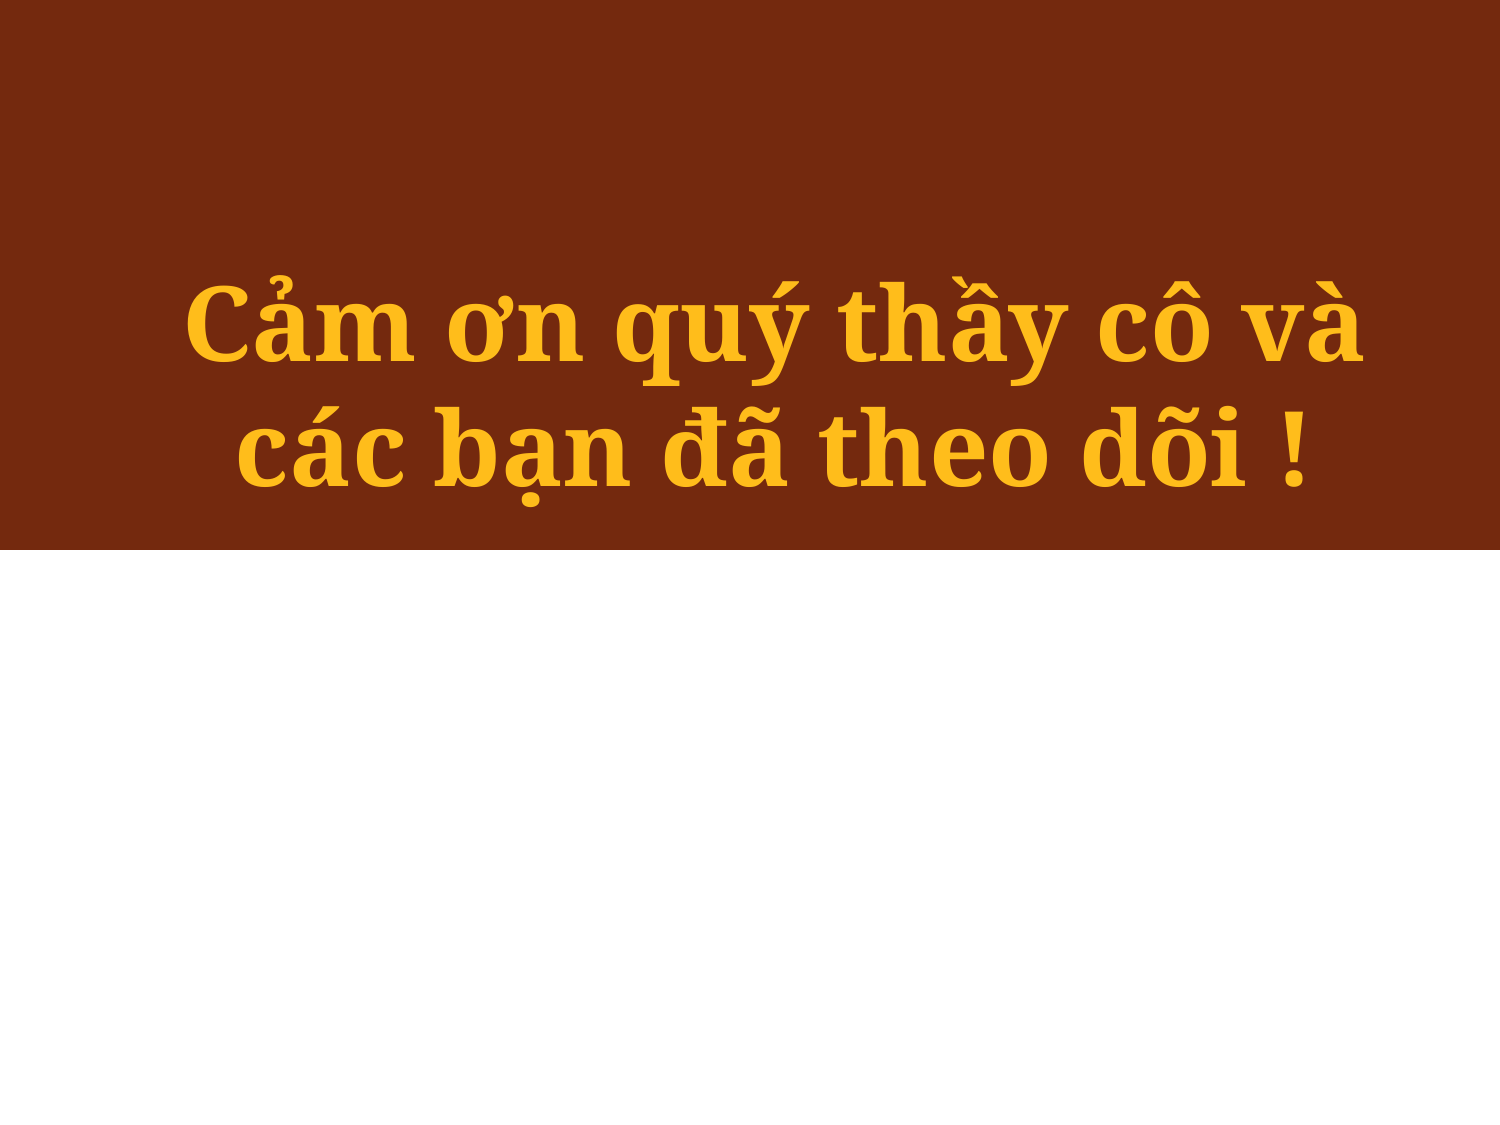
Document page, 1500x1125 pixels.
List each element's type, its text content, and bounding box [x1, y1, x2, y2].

title Cảm ơn quý thầy cô và các bạn đã theo dõi ! [149, 249, 1401, 538]
